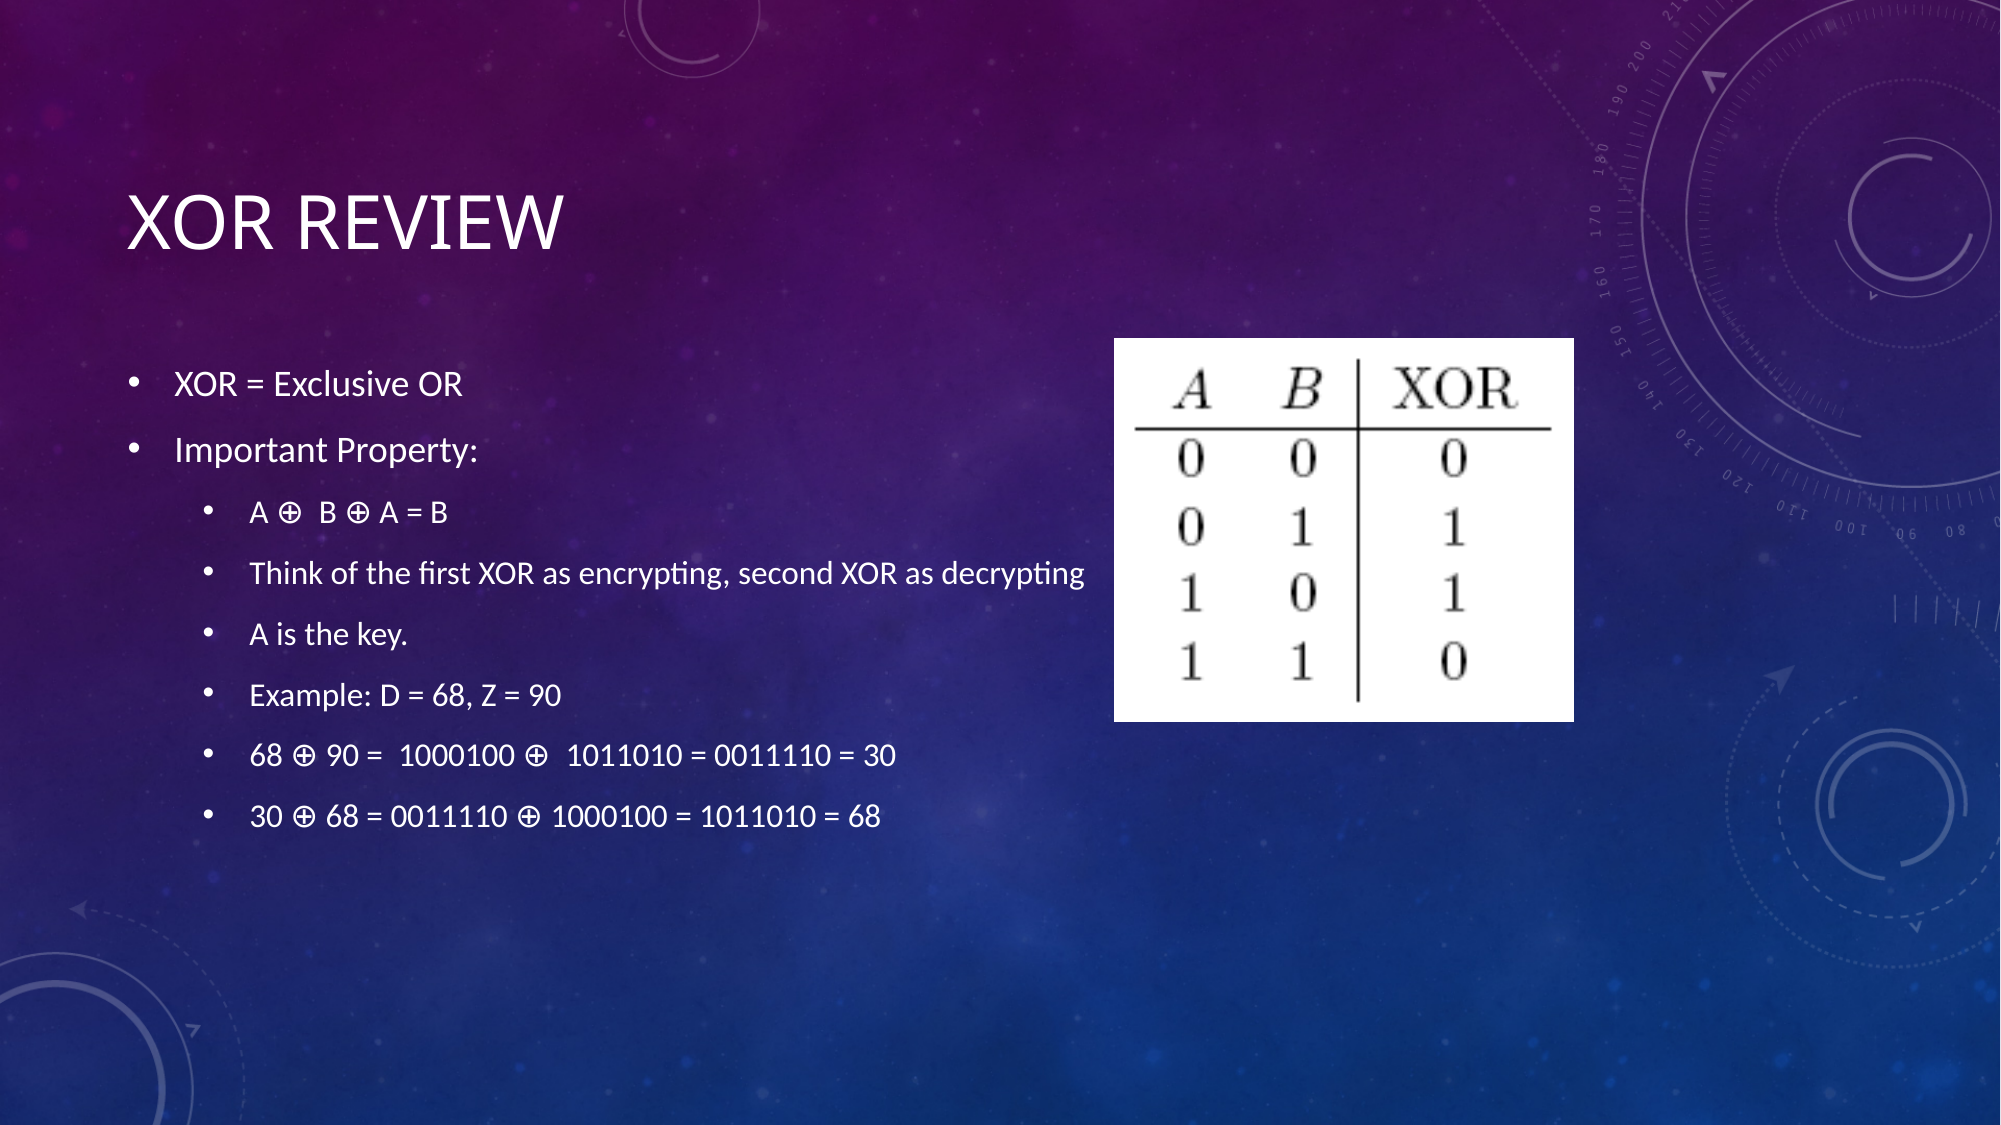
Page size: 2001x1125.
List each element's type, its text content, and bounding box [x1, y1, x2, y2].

picture [0, 0, 2001, 1125]
list XOR = Exclusive OR Important Property: A ⊕ B ⊕ A = B Think of the first XOR as encrypting, second XOR as decrypting A is the key. Example: D = 68, Z = 90 68 ⊕ 90 = 1000100 ⊕ 1011010 = 0011110 = 30 30 ⊕ 68 = 0011110 ⊕ 1000100 = 1011010 = 68 [112, 351, 1775, 950]
title XOR Review [112, 99, 1775, 339]
